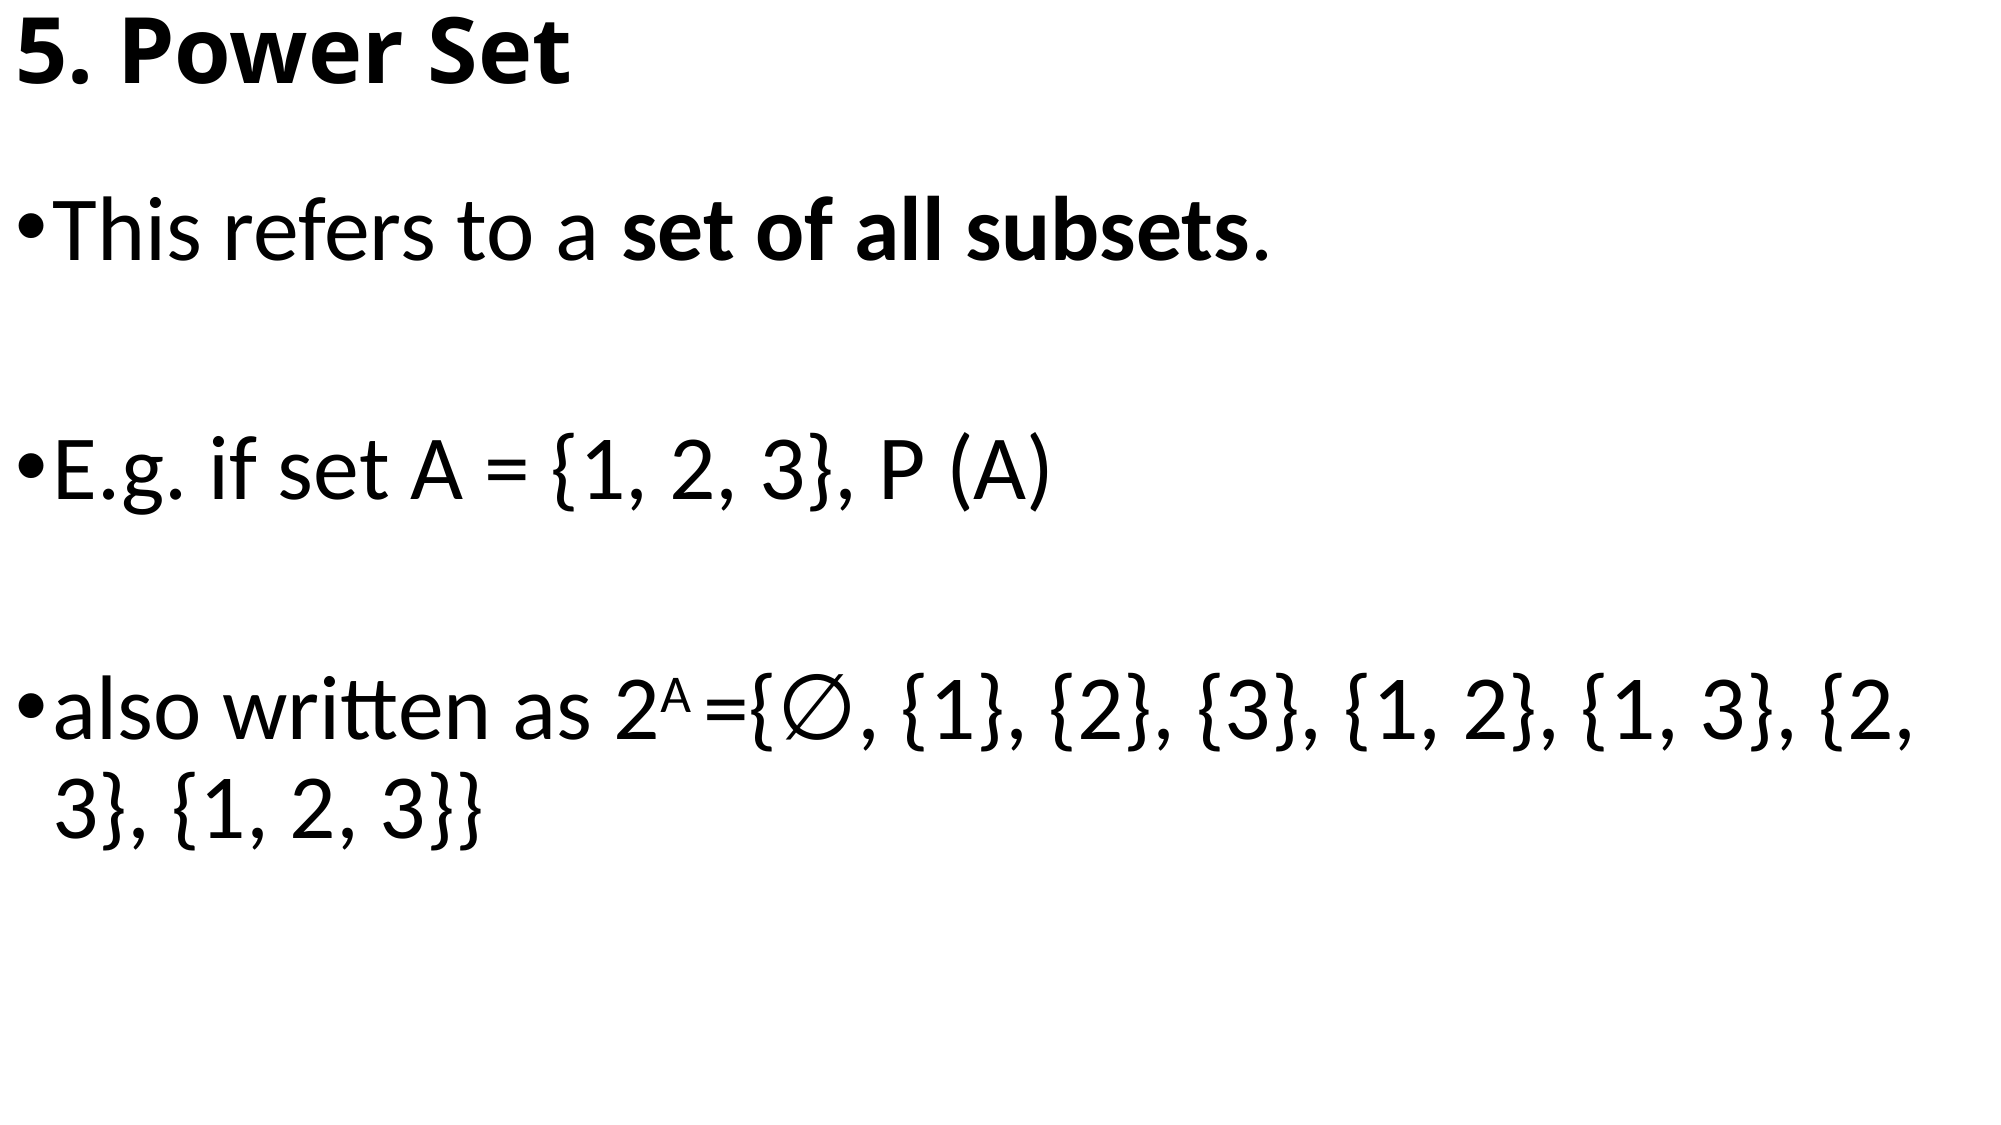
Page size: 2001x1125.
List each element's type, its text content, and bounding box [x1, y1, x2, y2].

list This refers to a set of all subsets. E.g. if set A = {1, 2, 3}, P (A) also written as 2A ={∅, {1}, {2}, {3}, {1, 2}, {1, 3}, {2, 3}, {1, 2, 3}} [0, 173, 2000, 1125]
title 5. Power Set [0, 0, 2000, 173]
